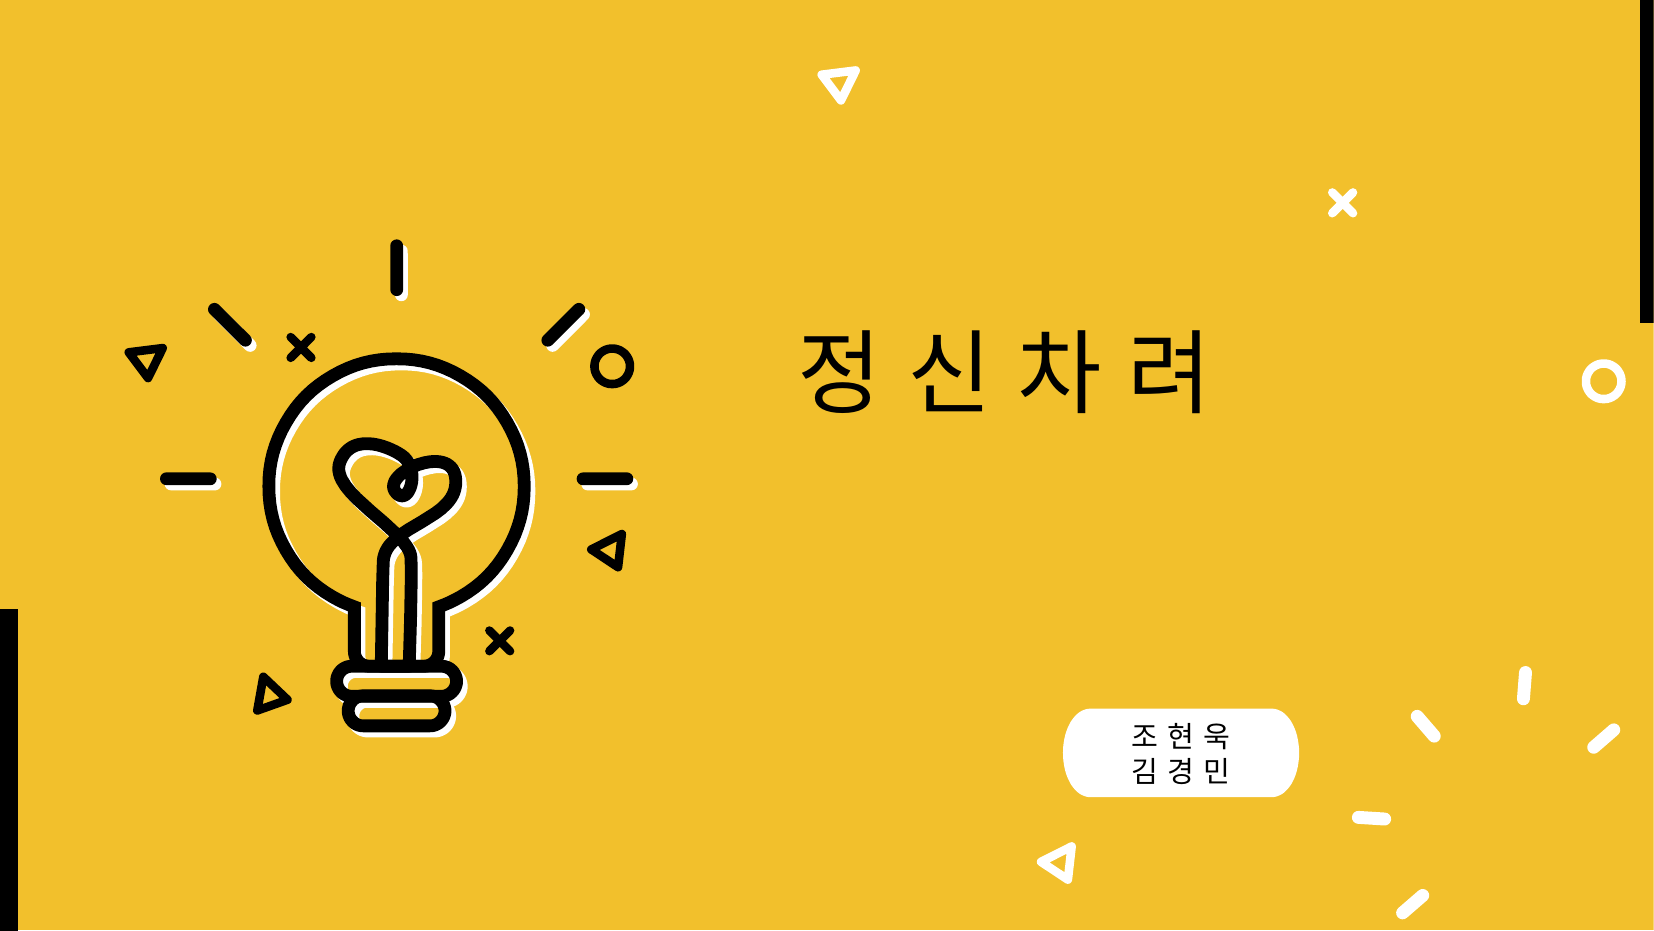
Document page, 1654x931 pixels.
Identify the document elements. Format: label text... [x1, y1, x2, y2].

text_box 조 현 욱 김 경 민 [1062, 708, 1300, 798]
title 정 신 차 려 [797, 295, 1435, 444]
